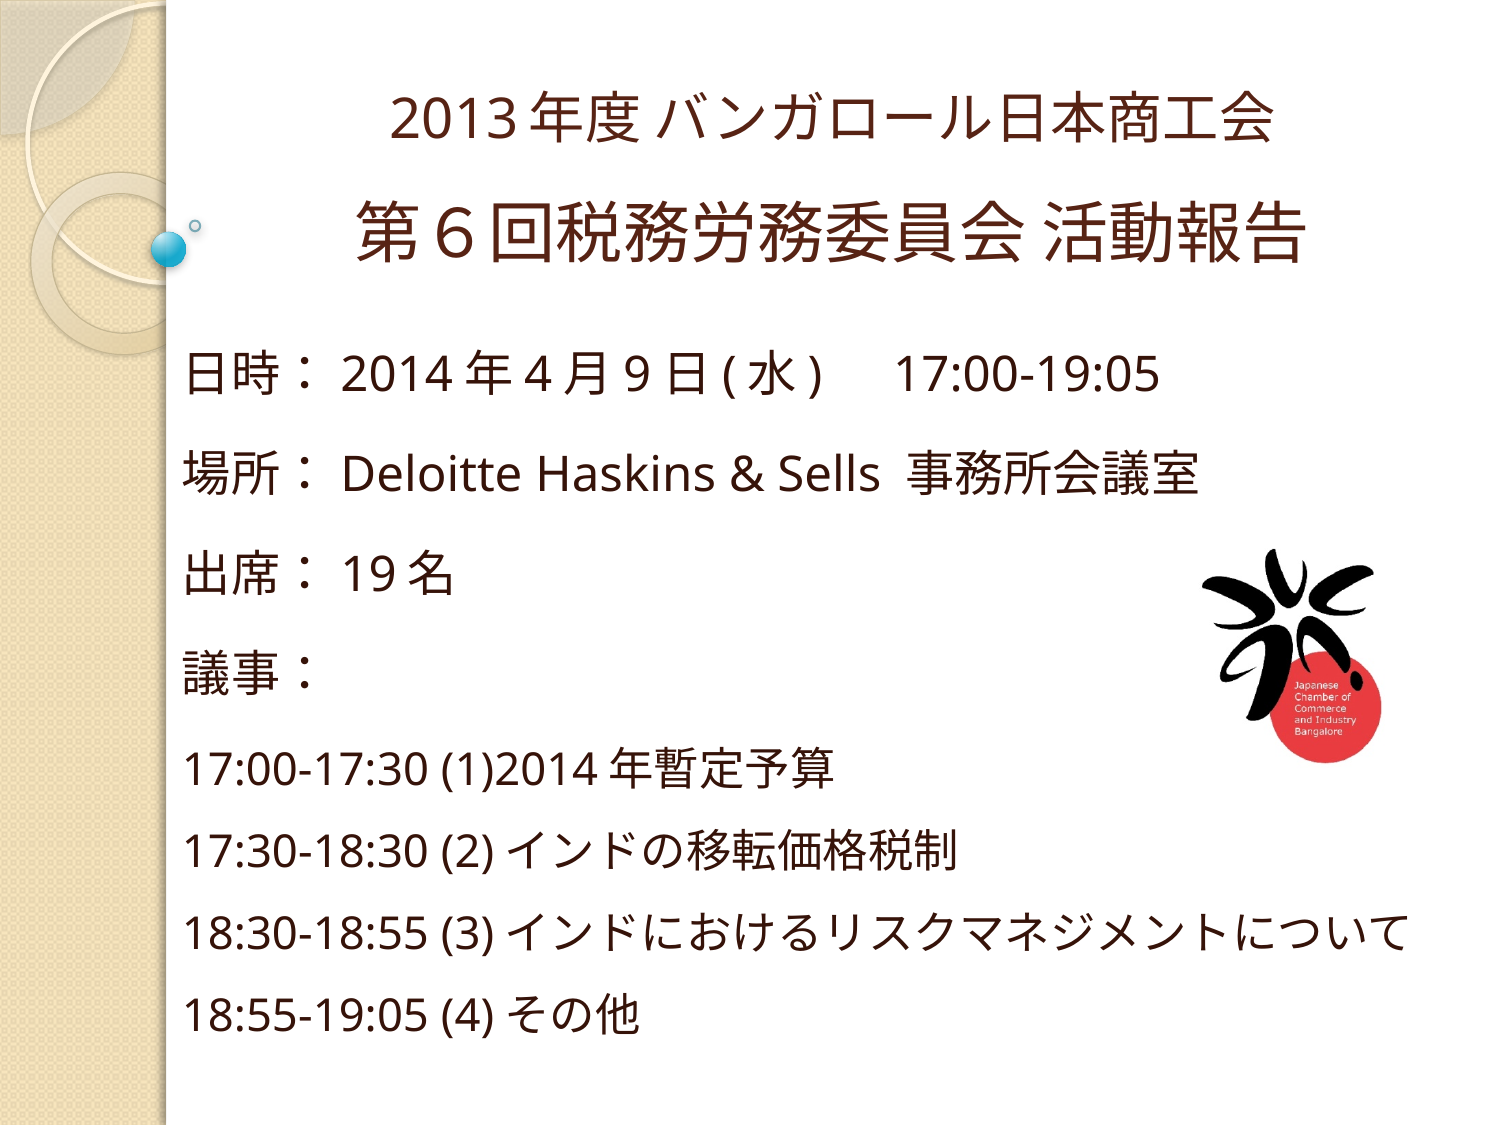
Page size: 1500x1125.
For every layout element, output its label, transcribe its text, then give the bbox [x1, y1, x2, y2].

title 2013年度 バンガロール日本商工会 第６回税務労務委員会 活動報告 [225, 37, 1441, 279]
picture [1187, 537, 1390, 771]
subtitle 日時：2014年4月9日(水) 17:00-19:05 場所：Deloitte Haskins & Sells 事務所会議室 出席：19名 議事： 17:00-17:30 (1)2014年暫定予算 17:30-18:30 (2)インドの移転価格税制 18:30-18:55 (3)インドにおけるリスクマネジメントについて 18:55-19:05 (4)その他 [162, 312, 1500, 1063]
